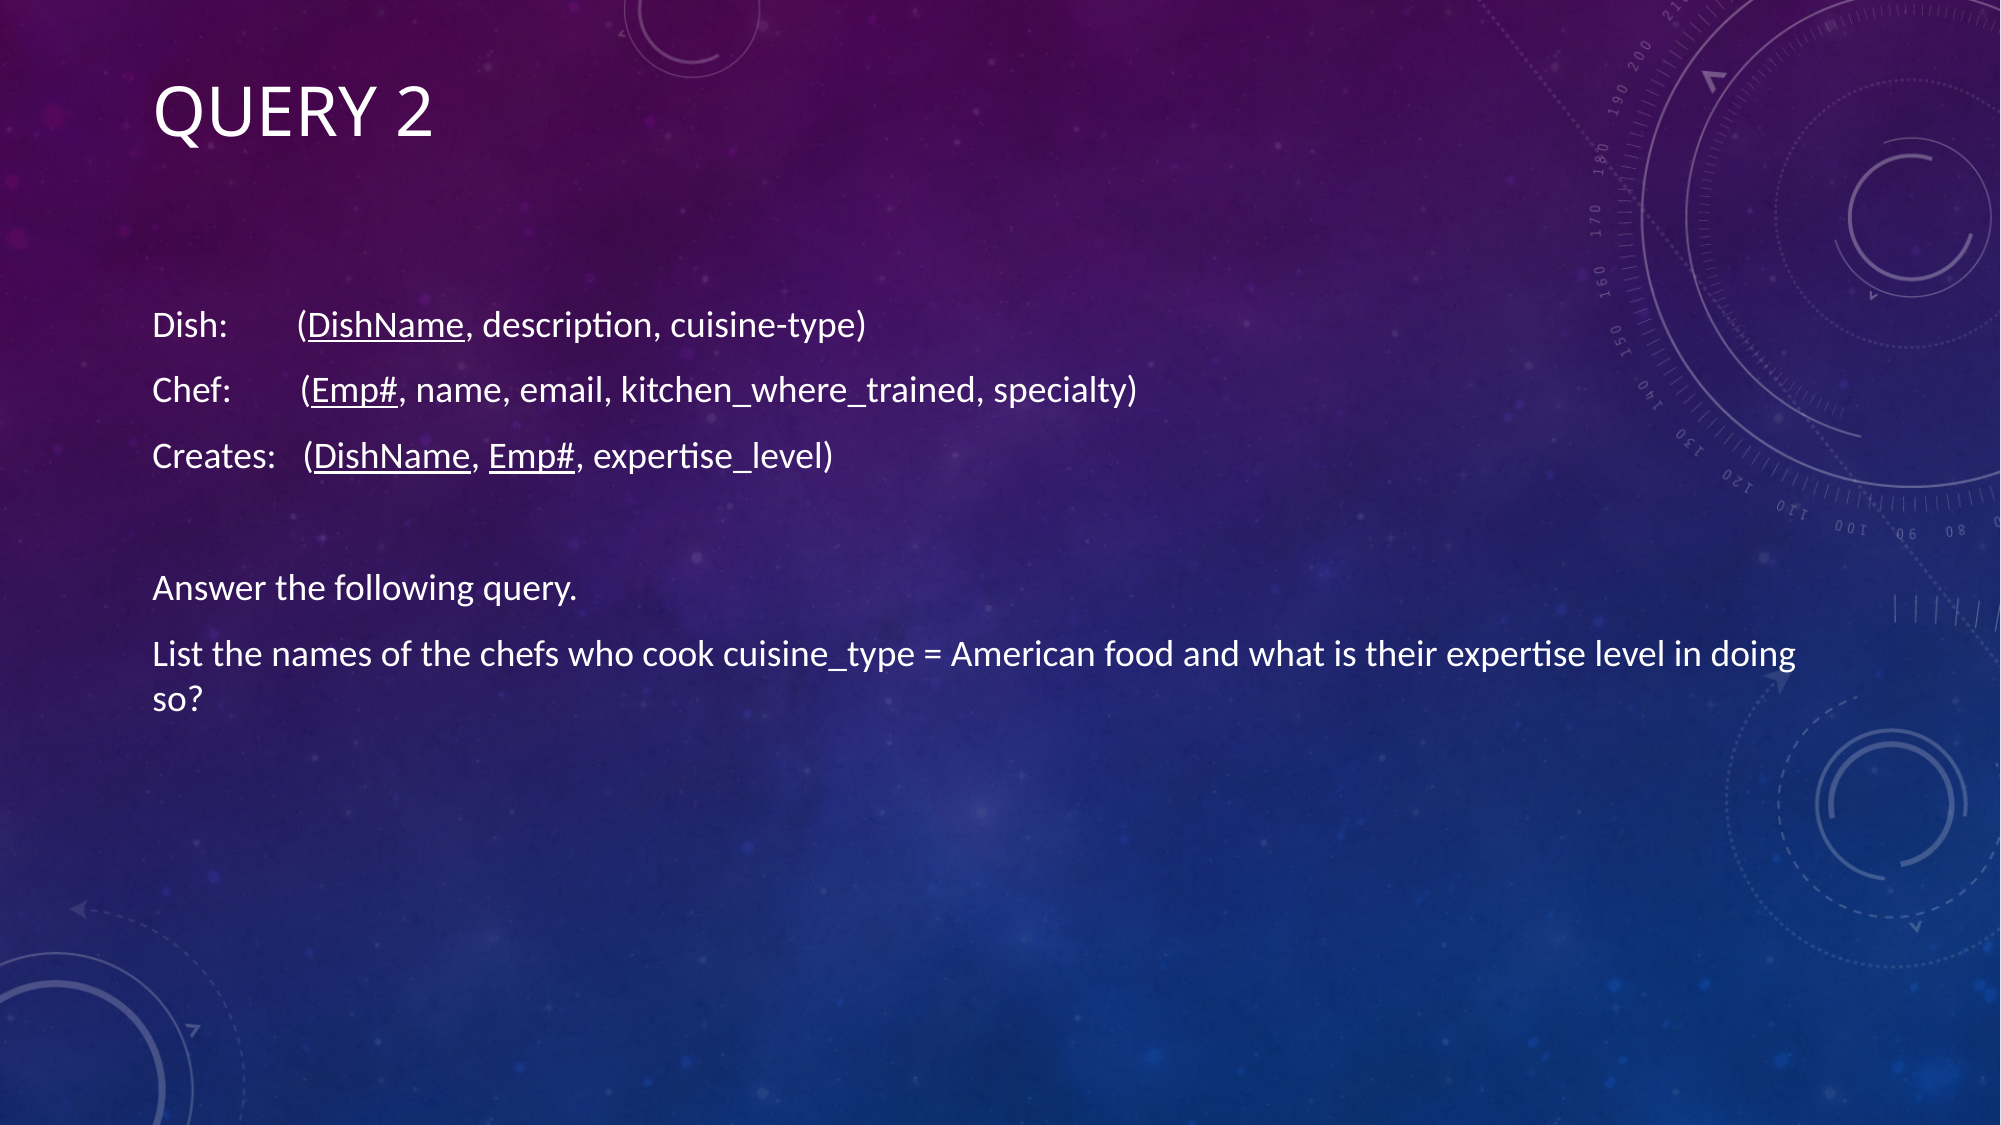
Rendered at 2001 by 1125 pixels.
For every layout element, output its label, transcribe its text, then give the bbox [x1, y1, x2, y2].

list Dish: (DishName, description, cuisine-type) Chef: (Emp#, name, email, kitchen_where_trained, specialty) Creates: (DishName, Emp#, expertise_level) Answer the following query. List the names of the chefs who cook cuisine_type = American food and what is their expertise level in doing so? [137, 202, 1863, 1014]
picture [0, 0, 2001, 1125]
title Query 2 [137, 59, 1863, 159]
